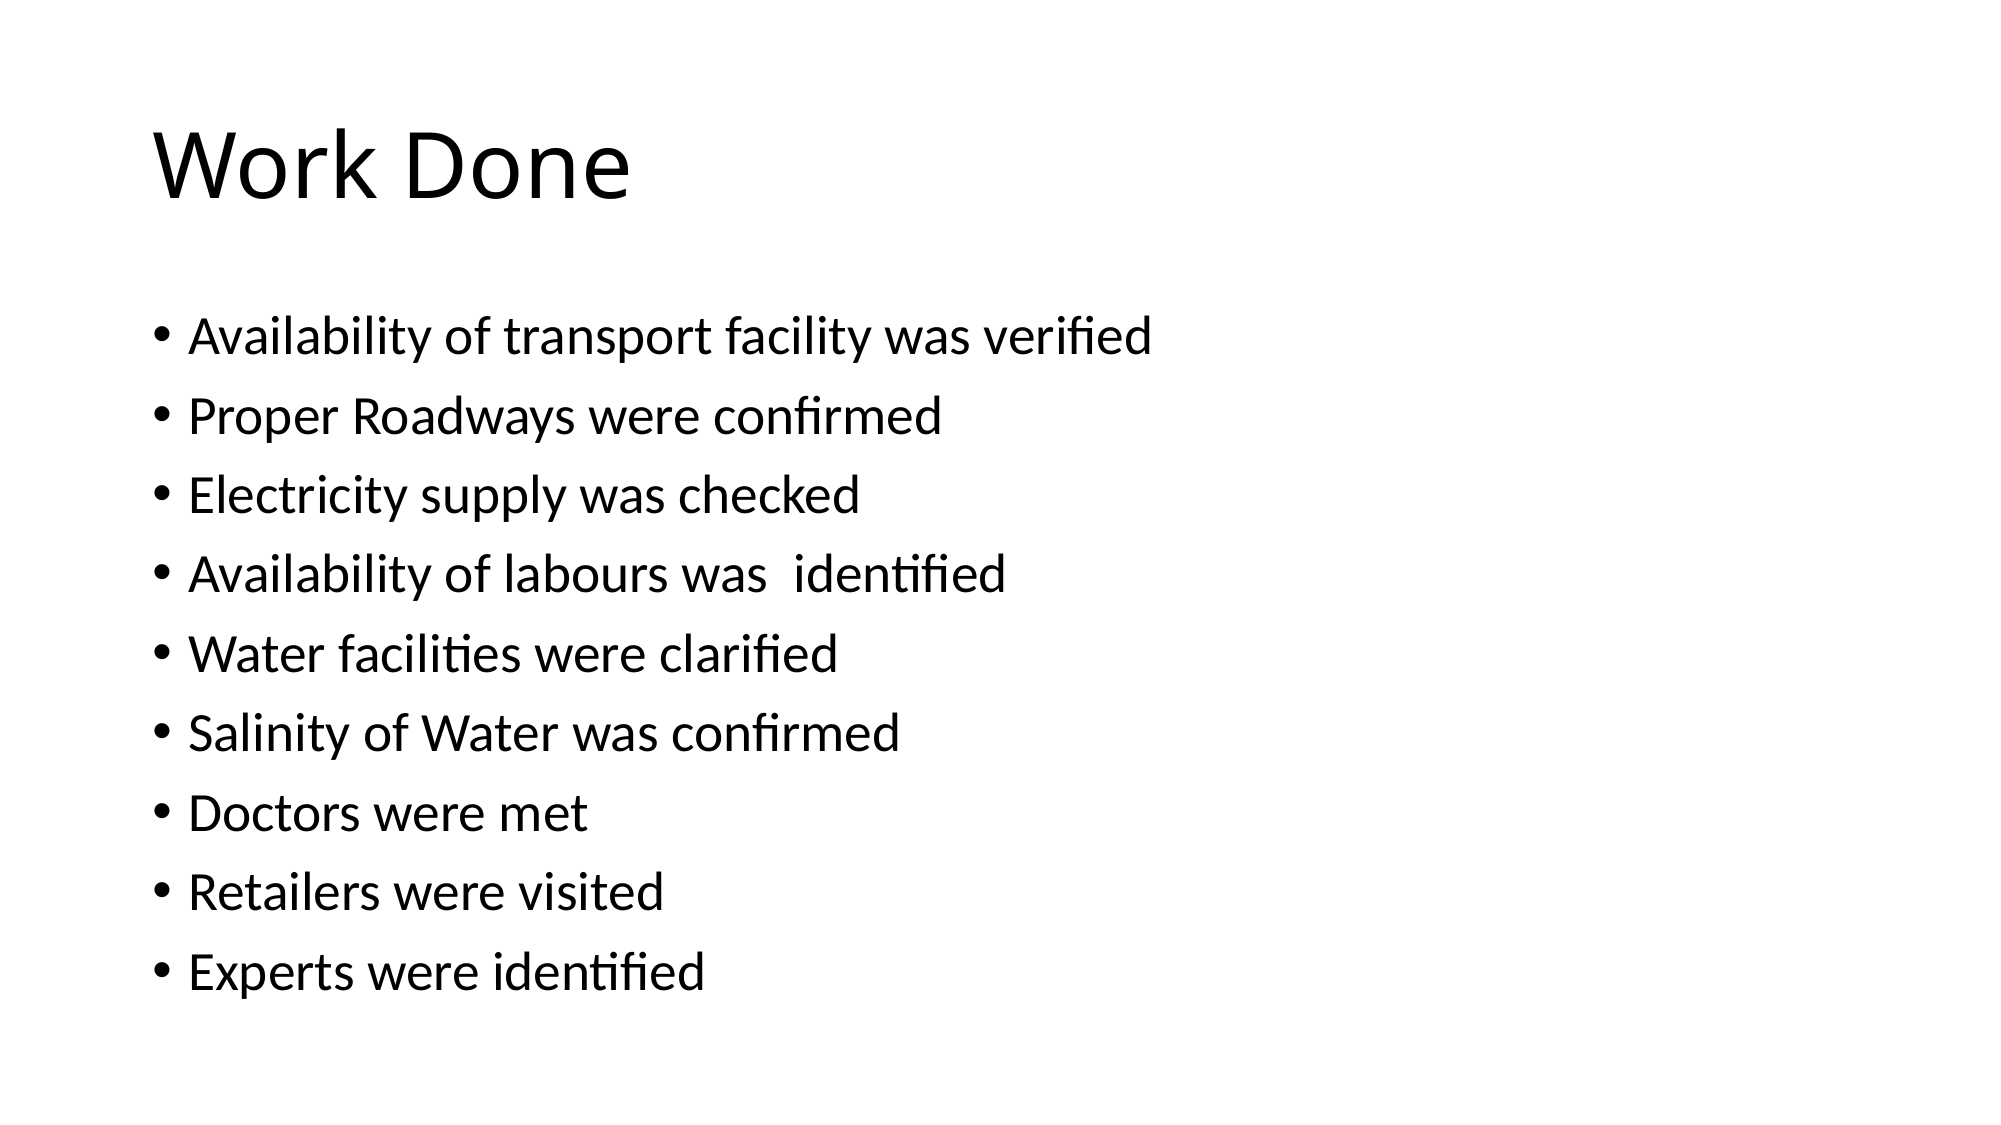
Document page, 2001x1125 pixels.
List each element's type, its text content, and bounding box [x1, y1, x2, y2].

list Availability of transport facility was verified Proper Roadways were confirmed Electricity supply was checked Availability of labours was identified Water facilities were clarified Salinity of Water was confirmed Doctors were met Retailers were visited Experts were identified [137, 299, 1863, 1014]
title Work Done [137, 59, 1863, 278]
